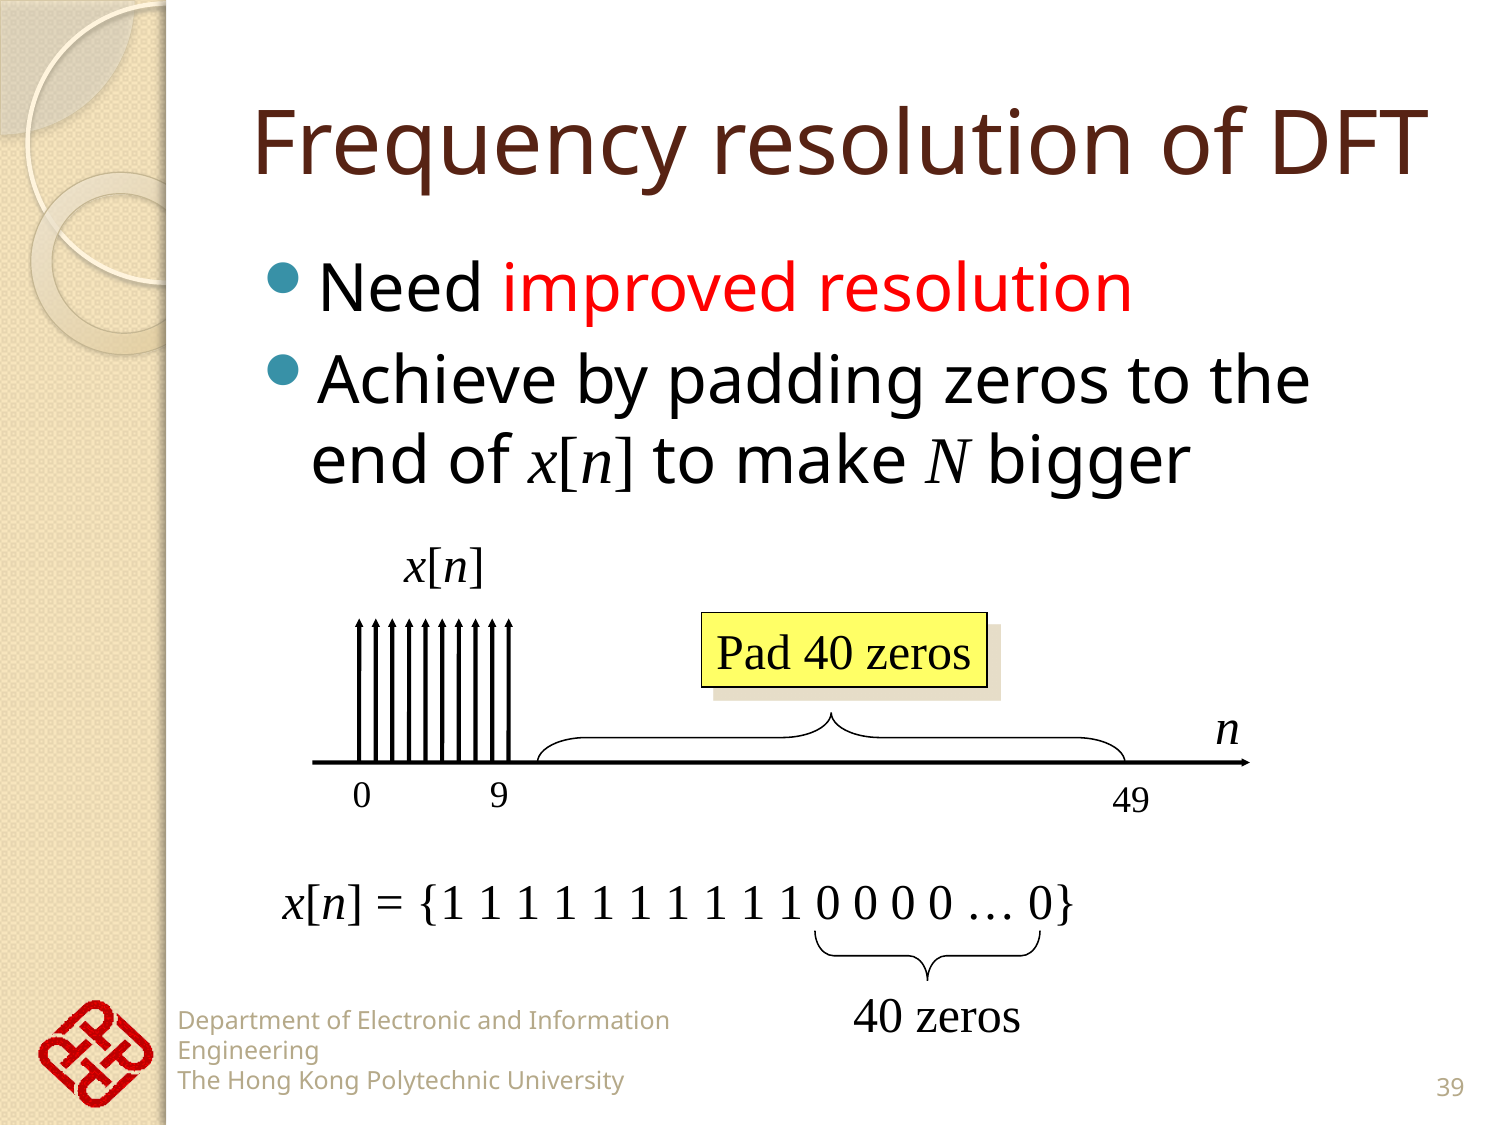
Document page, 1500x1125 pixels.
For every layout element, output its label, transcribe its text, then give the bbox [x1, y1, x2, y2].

text_box [371, 618, 380, 761]
text_box [355, 618, 364, 761]
picture [37, 999, 155, 1109]
text_box 9 [475, 762, 524, 823]
text_box n [1200, 687, 1256, 763]
title Frequency resolution of DFT [235, 45, 1466, 233]
text_box x[n] [389, 524, 500, 600]
slide_number 39 [1413, 1034, 1488, 1113]
text_box [388, 618, 397, 761]
text_box [421, 618, 430, 761]
text_box 0 [337, 762, 387, 823]
text_box [537, 712, 1125, 763]
list Need improved resolution Achieve by padding zeros to the end of x[n] to make N bigger [235, 237, 1466, 1025]
text_box 49 [1097, 767, 1166, 827]
text_box [504, 618, 513, 761]
text_box [405, 618, 414, 761]
text_box [814, 930, 1041, 974]
text_box [454, 618, 463, 761]
text_box Pad 40 zeros [701, 612, 987, 688]
text_box x[n] = {1 1 1 1 1 1 1 1 1 1 0 0 0 0 … 0} [267, 862, 1092, 938]
text_box [438, 618, 447, 761]
text_box [488, 618, 497, 761]
text_box 50 [1103, 762, 1177, 823]
text_box [471, 618, 480, 761]
text_box 40 zeros [838, 974, 1037, 1050]
